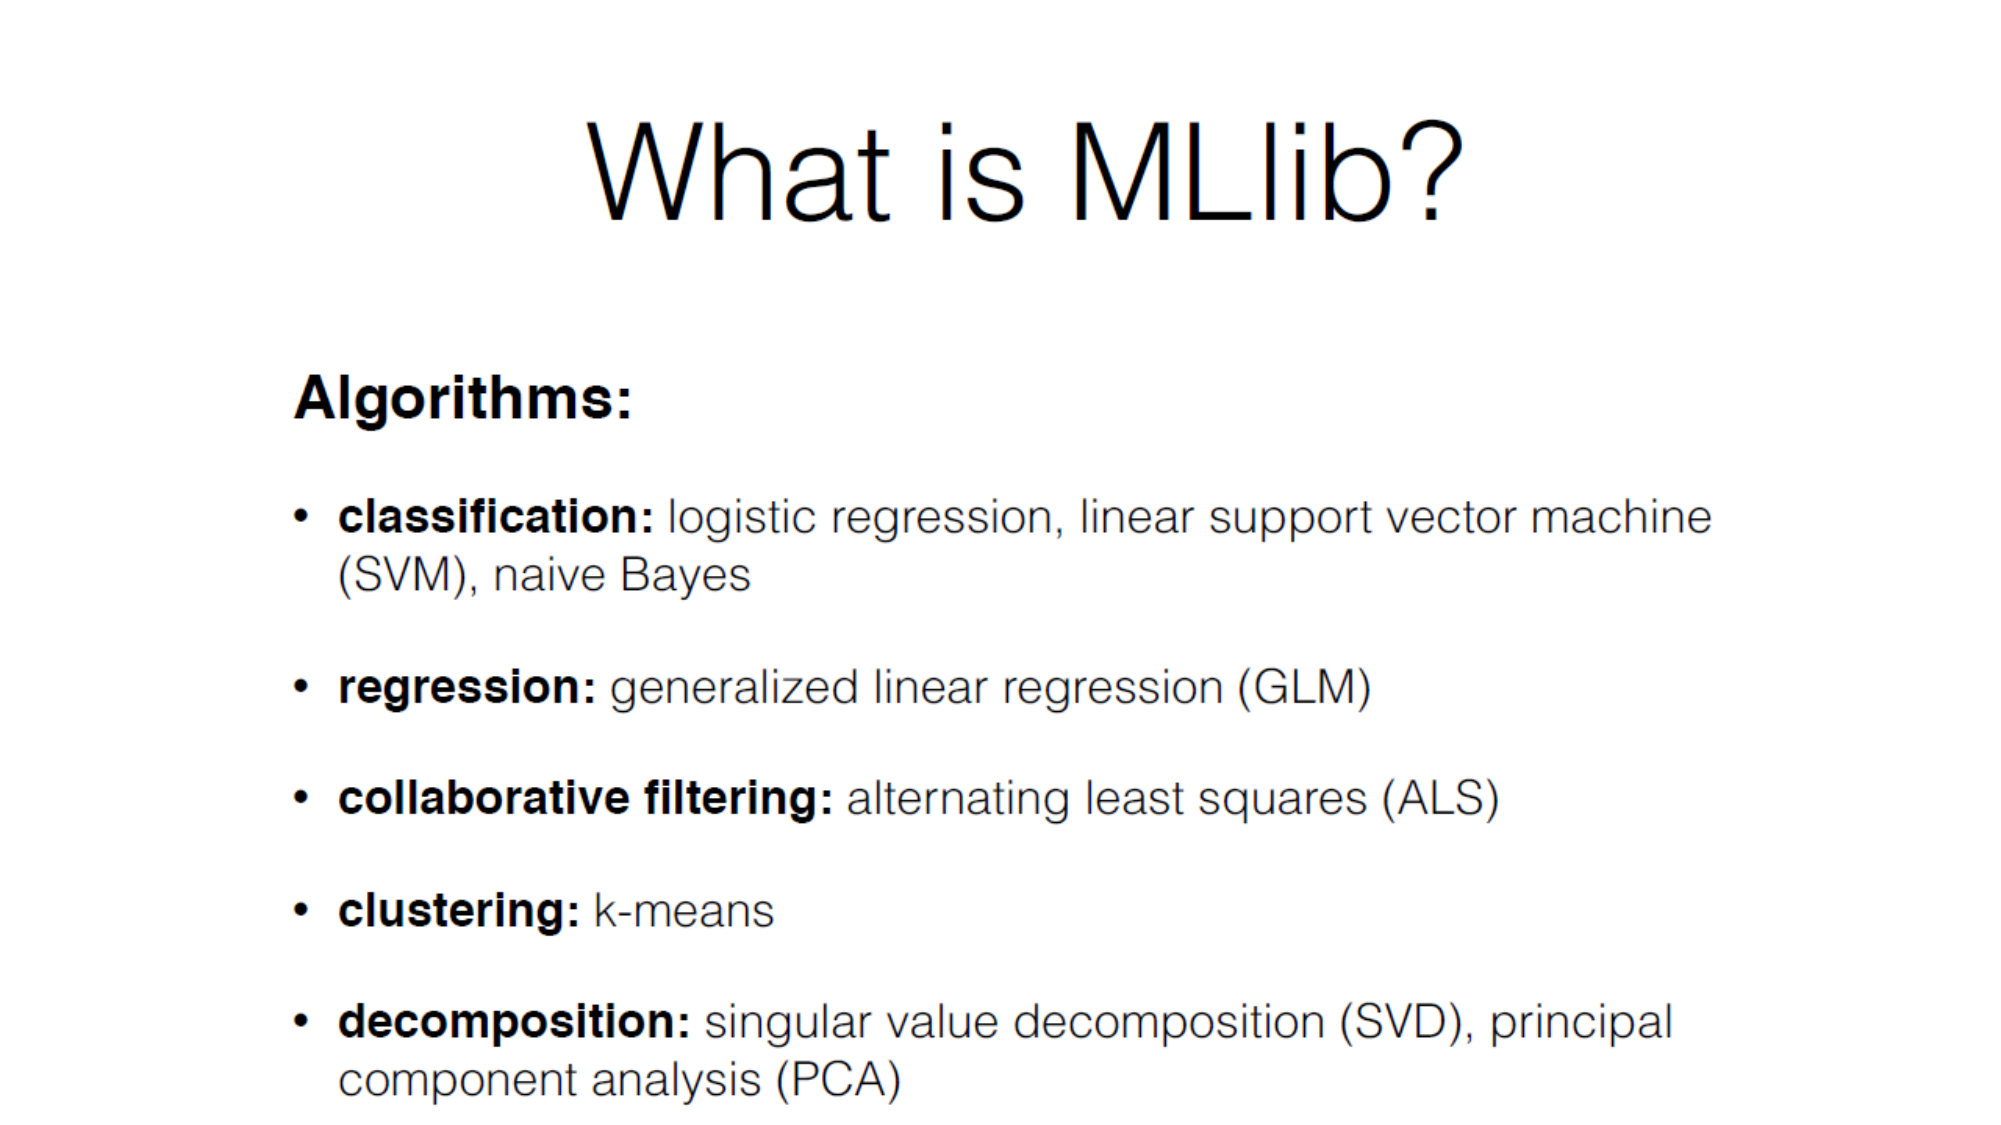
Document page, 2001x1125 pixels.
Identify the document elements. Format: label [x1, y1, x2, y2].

picture [216, 6, 1784, 1119]
